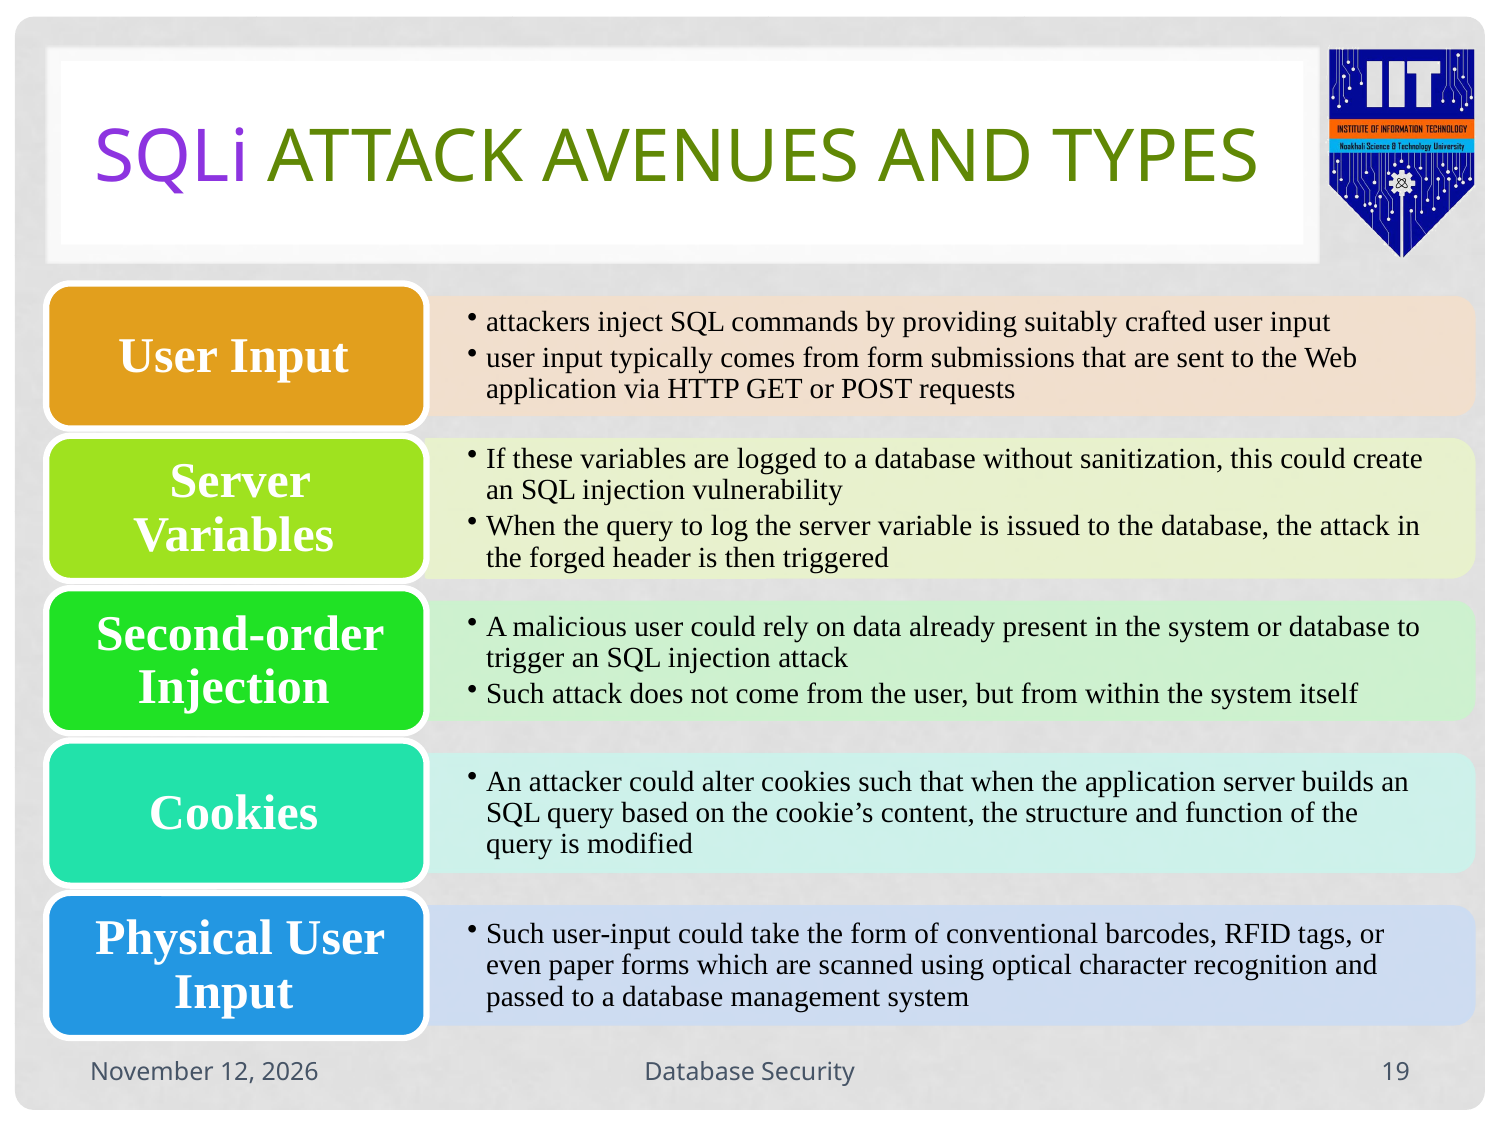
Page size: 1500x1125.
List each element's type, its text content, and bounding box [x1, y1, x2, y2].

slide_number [75, 1042, 425, 1103]
slide_number 18 [1074, 1042, 1425, 1103]
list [45, 282, 1474, 1039]
title SQLi Attack Avenues and Types [69, 66, 1304, 238]
picture [1319, 45, 1485, 263]
footer Database Security [512, 1042, 988, 1103]
